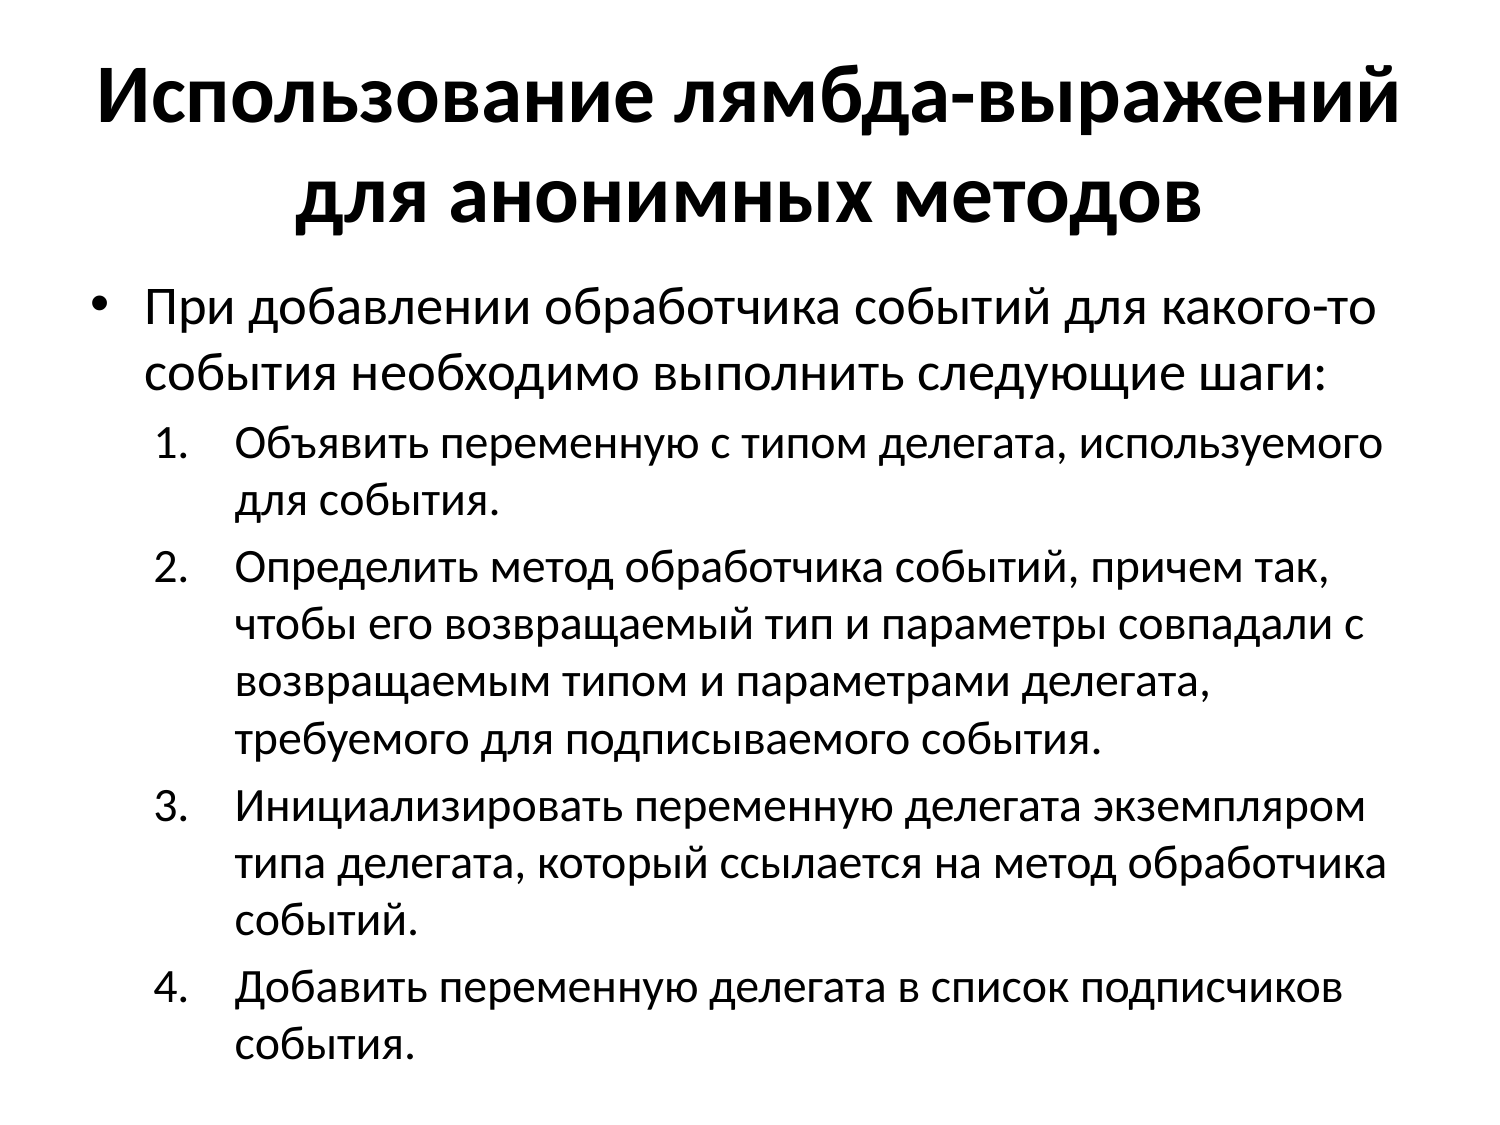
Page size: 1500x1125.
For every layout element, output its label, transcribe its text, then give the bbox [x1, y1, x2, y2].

list При добавлении обработчика событий для какого-то события необходимо выполнить следующие шаги: Объявить переменную с типом делегата, используемого для события. Определить метод обработчика событий, причем так, чтобы его возвращаемый тип и параметры совпадали с возвращаемым типом и параметрами делегата, требуемого для подписываемого события. Инициализировать переменную делегата экземпляром типа делегата, который ссылается на метод обработчика событий. Добавить переменную делегата в список подписчиков события. [75, 262, 1425, 1094]
title Использование лямбда-выражений для анонимных методов [75, 45, 1425, 233]
